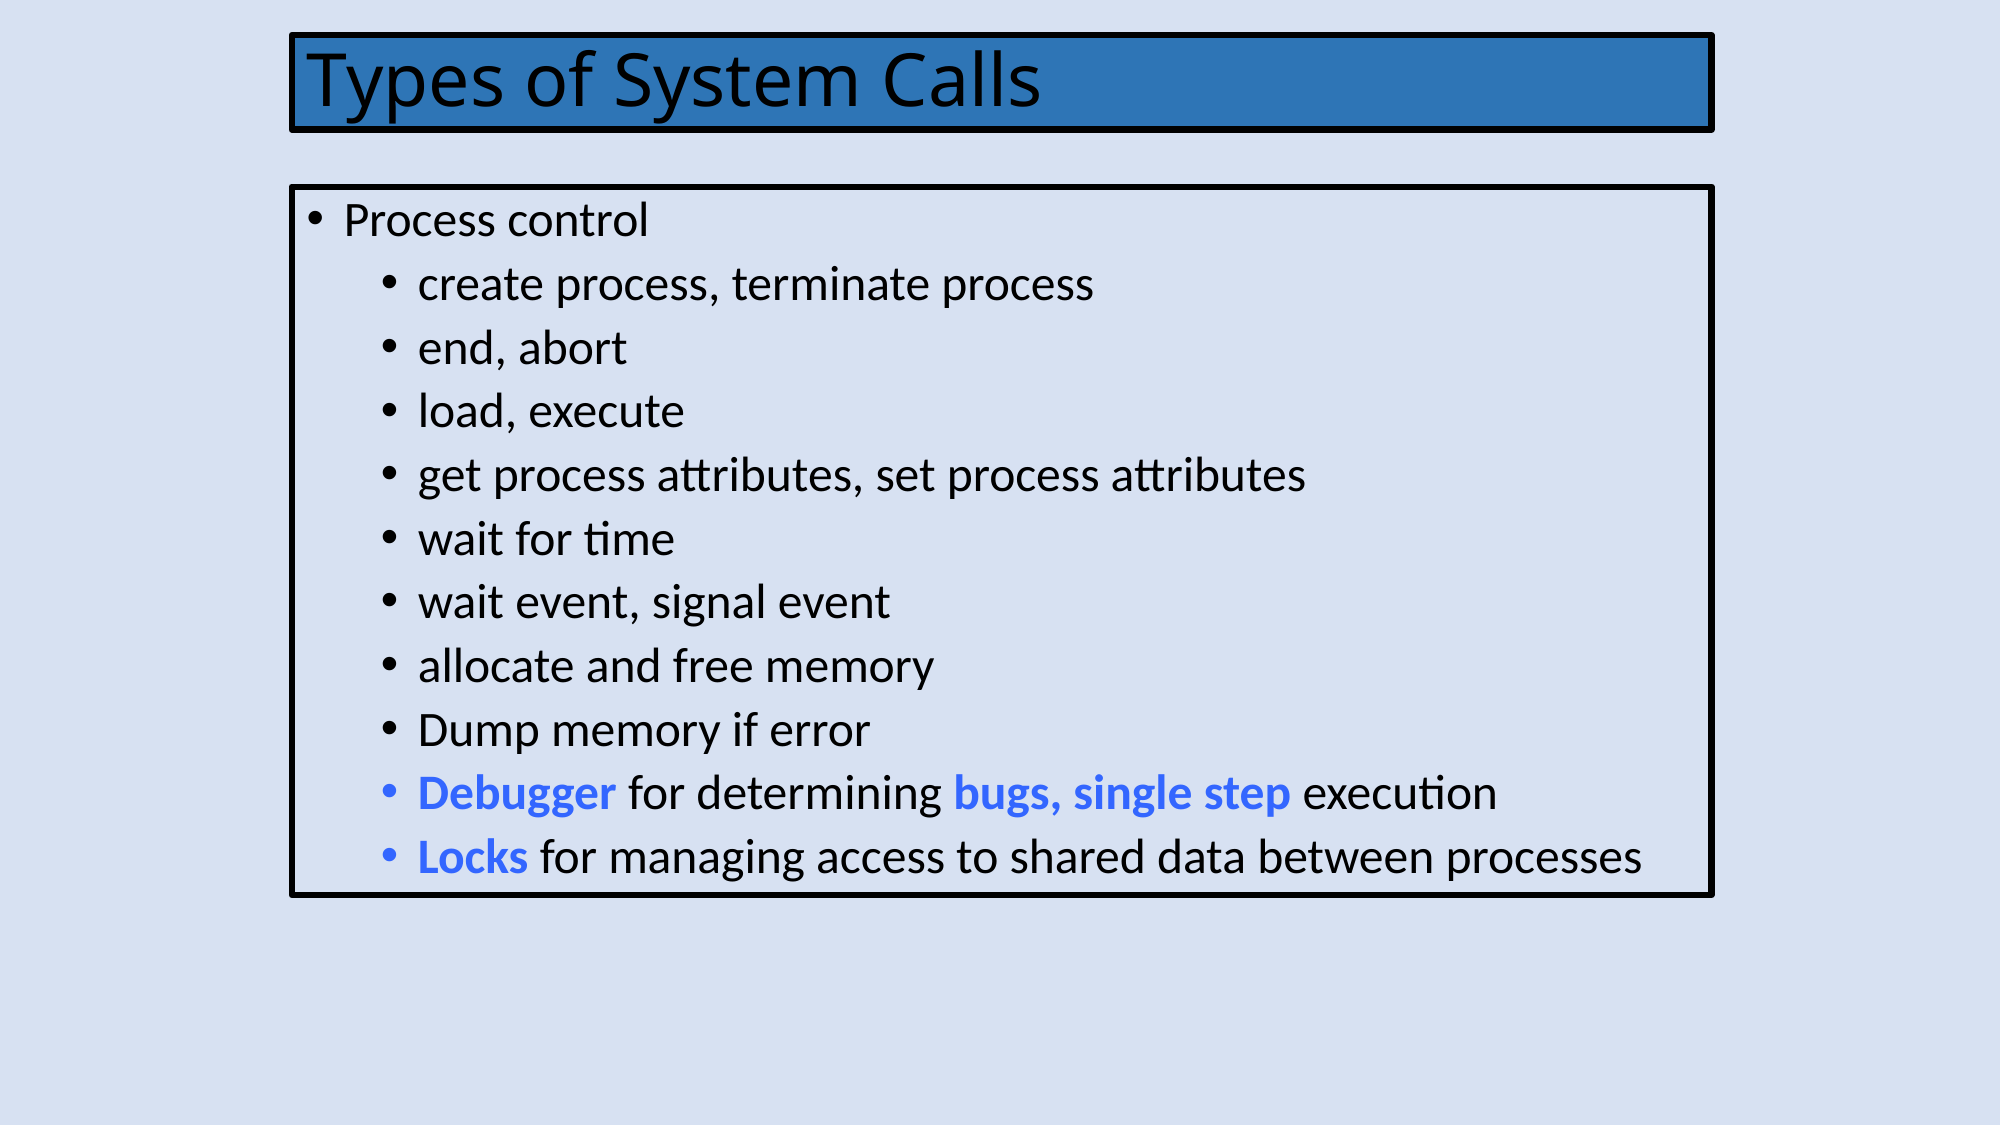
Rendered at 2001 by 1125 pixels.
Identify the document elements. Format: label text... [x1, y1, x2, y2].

list Process control create process, terminate process end, abort load, execute get process attributes, set process attributes wait for time wait event, signal event allocate and free memory Dump memory if error Debugger for determining bugs, single step execution Locks for managing access to shared data between processes [291, 186, 1712, 895]
title Types of System Calls [291, 35, 1712, 130]
